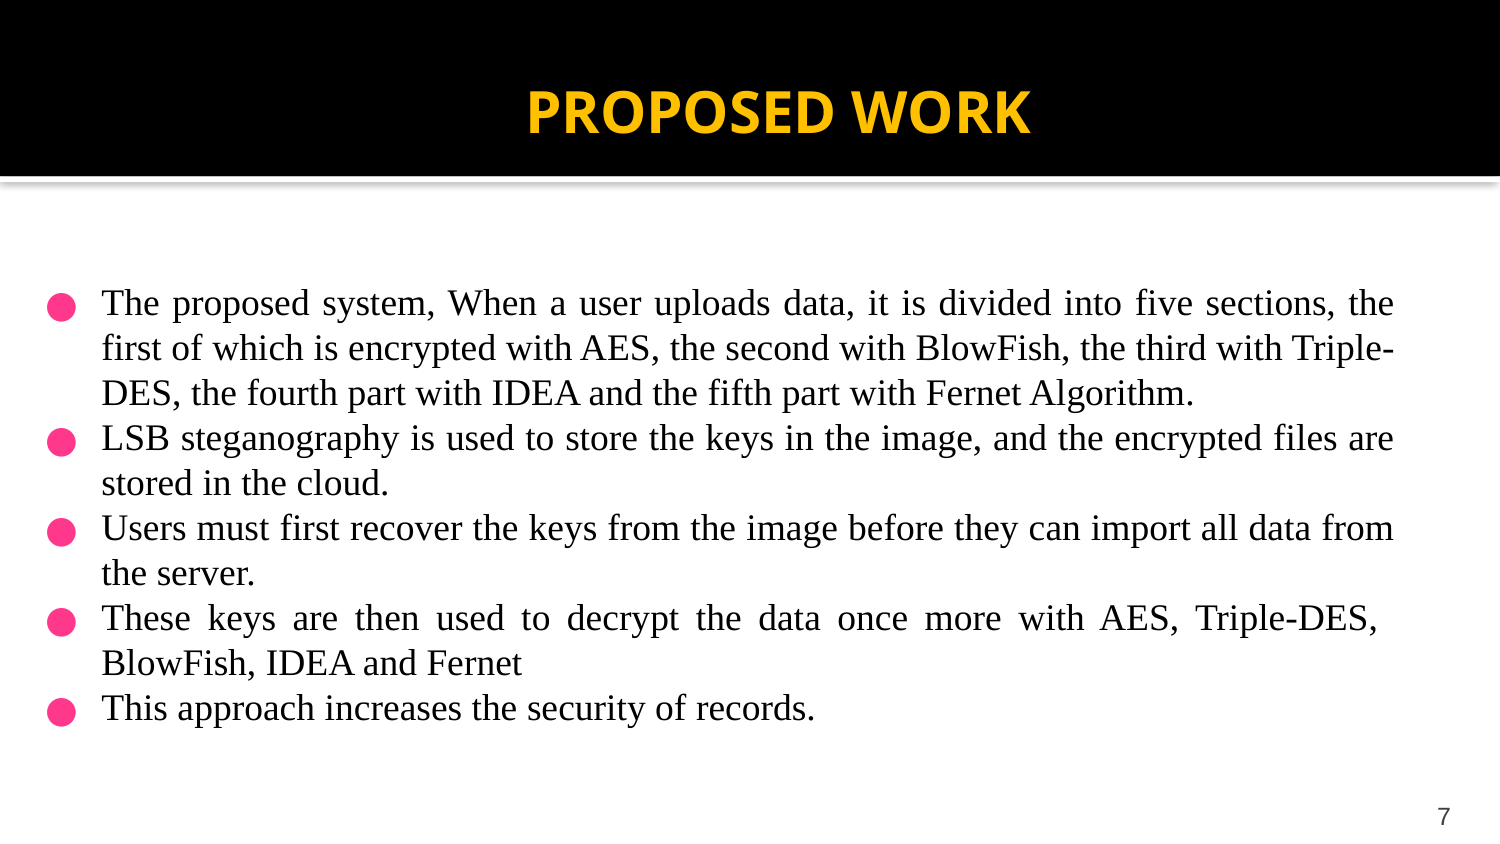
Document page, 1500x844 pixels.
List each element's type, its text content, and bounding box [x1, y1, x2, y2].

text_box ‹#› [1345, 796, 1467, 831]
list The proposed system, When a user uploads data, it is divided into five sections, the first of which is encrypted with AES, the second with BlowFish, the third with Triple-DES, the fourth part with IDEA and the fifth part with Fernet Algorithm. LSB steganography is used to store the keys in the image, and the encrypted files are stored in the cloud. Users must first recover the keys from the image before they can import all data from the server. These keys are then used to decrypt the data once more with AES, Triple-DES, BlowFish, IDEA and Fernet This approach increases the security of records. [0, 262, 1412, 810]
title PROPOSED WORK [75, 19, 1425, 174]
